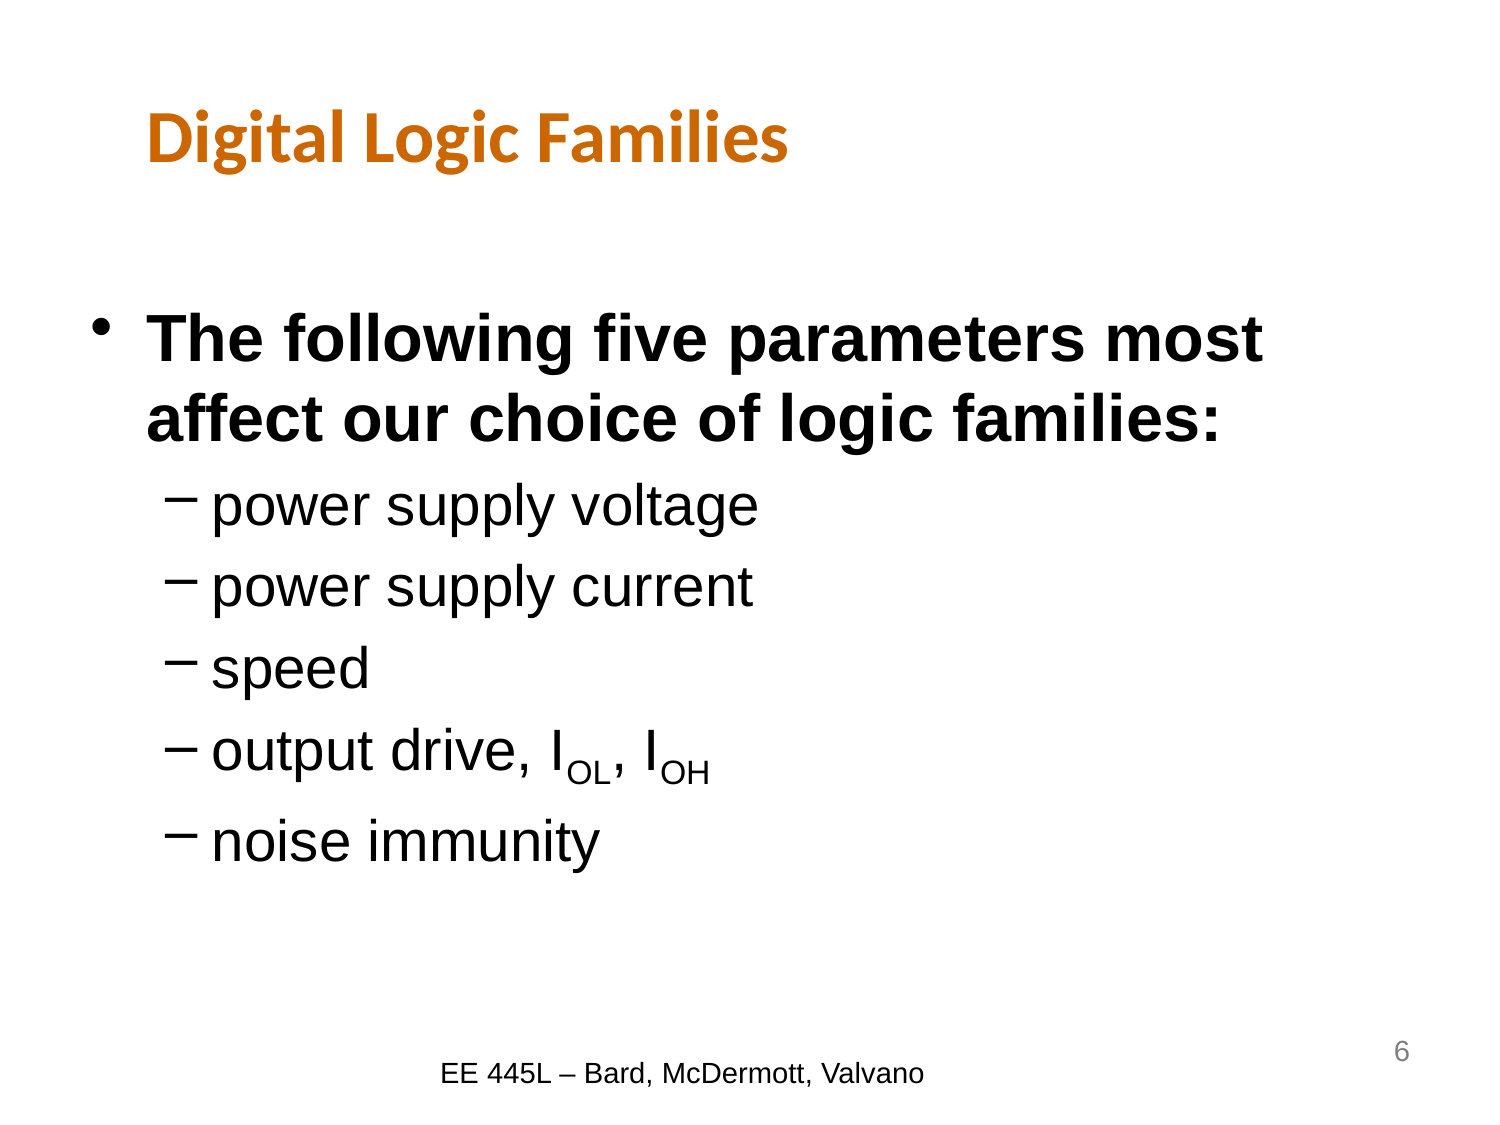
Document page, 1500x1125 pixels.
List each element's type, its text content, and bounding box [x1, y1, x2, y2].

slide_number 6 [1074, 1024, 1425, 1103]
list The following five parameters most affect our choice of logic families: power supply voltage power supply current speed output drive, IOL, IOH noise immunity [75, 287, 1425, 957]
footer EE 445L – Bard, McDermott, Valvano [425, 1046, 1075, 1125]
title Digital Logic Families [62, 39, 875, 227]
